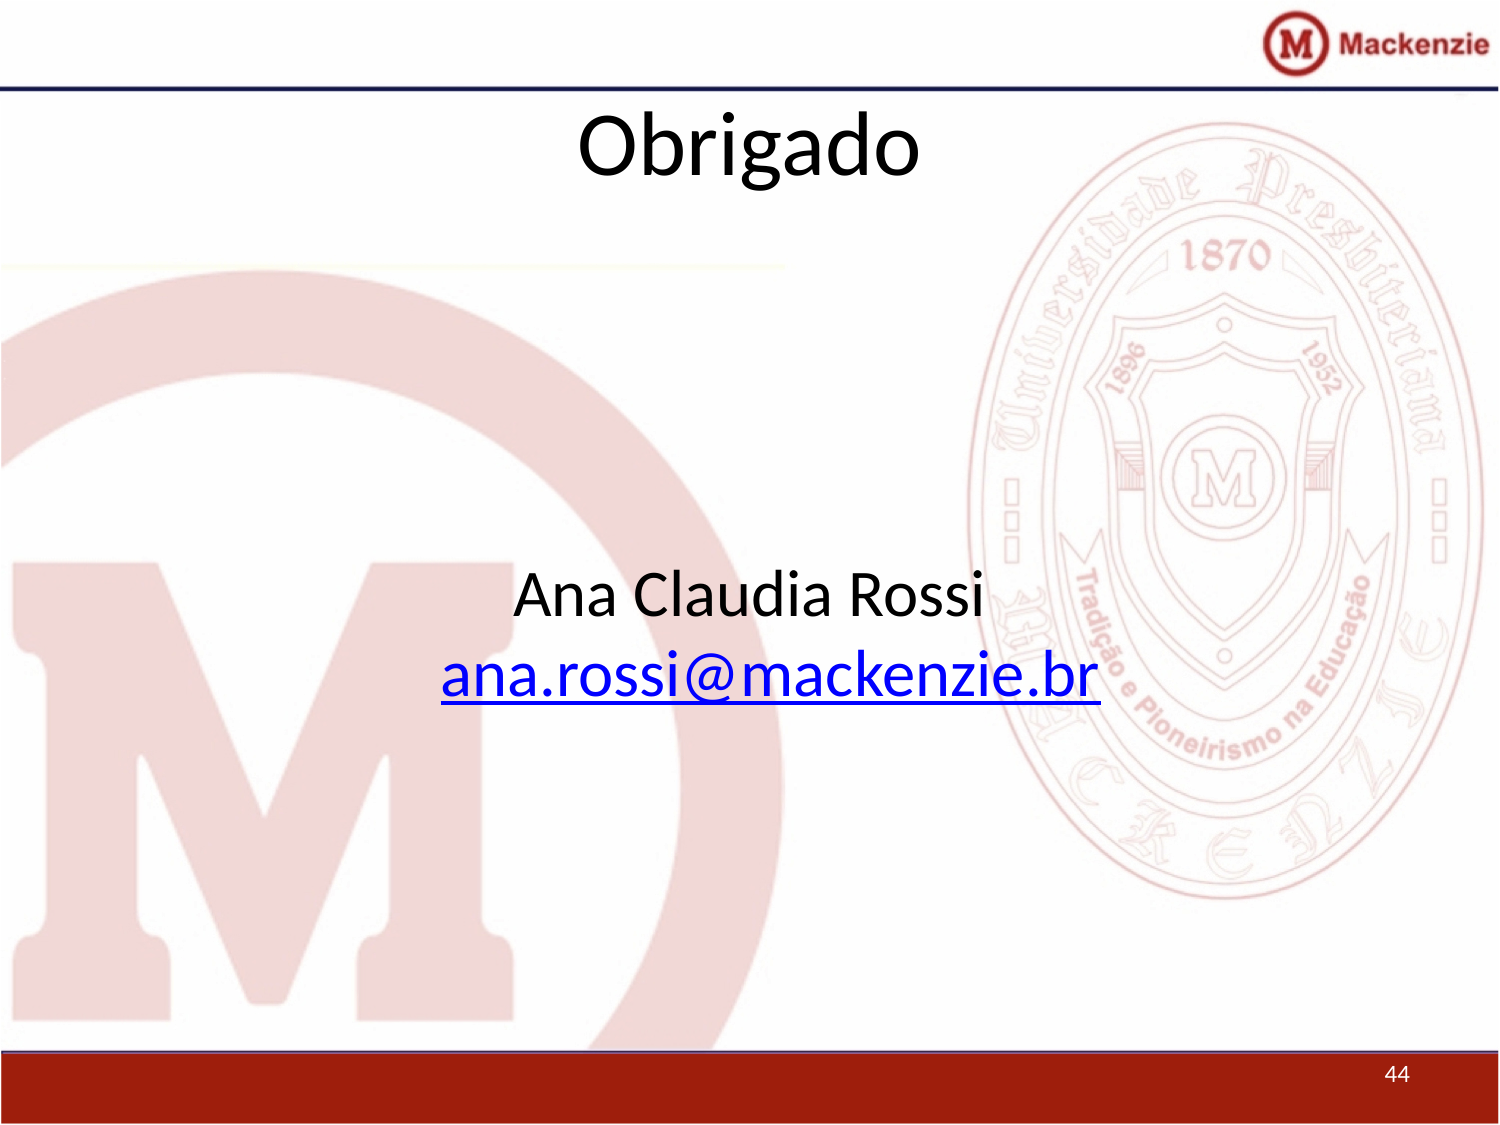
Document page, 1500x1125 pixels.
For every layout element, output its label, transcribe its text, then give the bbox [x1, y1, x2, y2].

list Ana Claudia Rossi ana.rossi@mackenzie.br [74, 262, 1426, 1006]
title Obrigado [74, 44, 1426, 233]
slide_number 44 [1074, 1042, 1425, 1103]
picture [0, 0, 1499, 1125]
